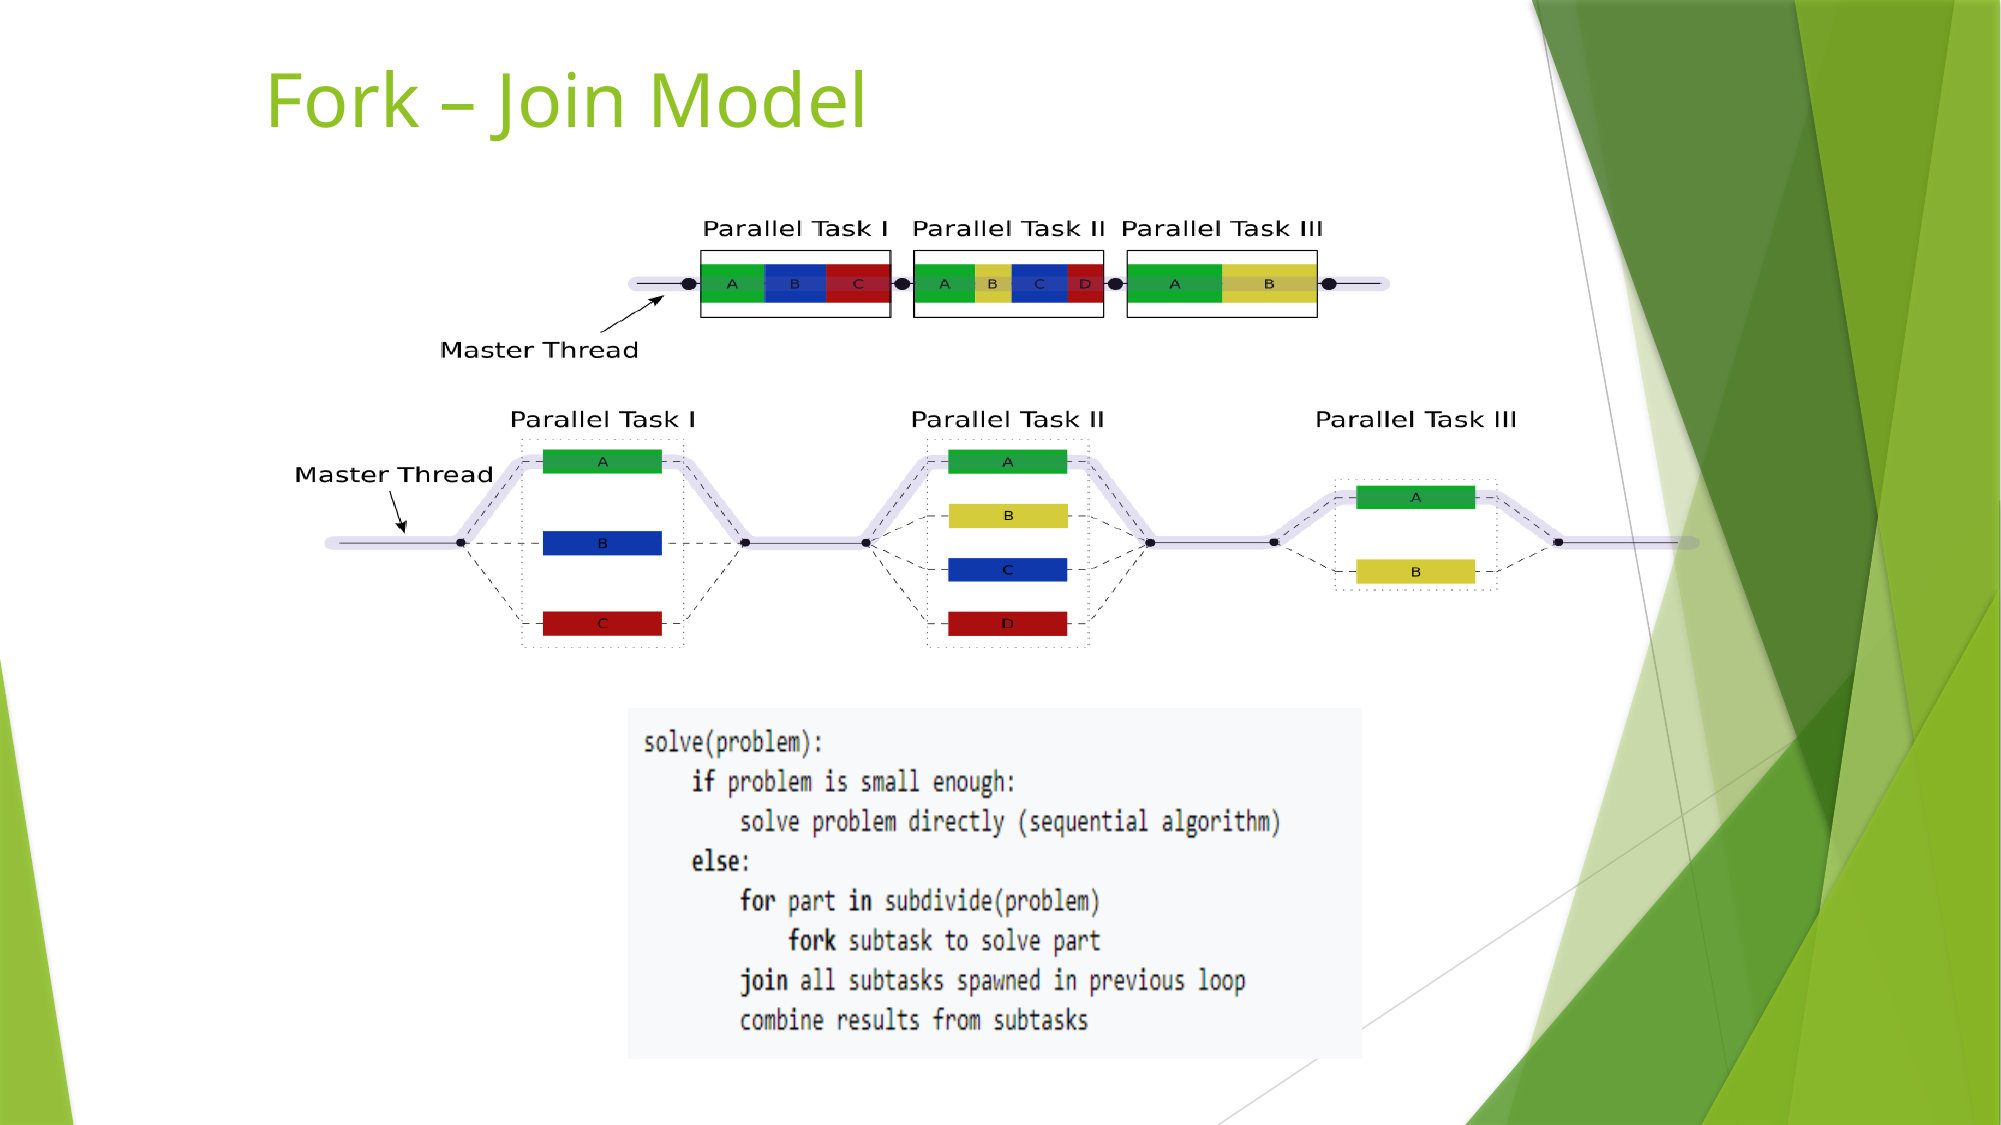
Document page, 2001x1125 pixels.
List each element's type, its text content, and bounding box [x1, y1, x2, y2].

picture [628, 707, 1363, 1059]
title Fork – Join Model [249, 45, 1600, 233]
picture [274, 203, 1716, 657]
